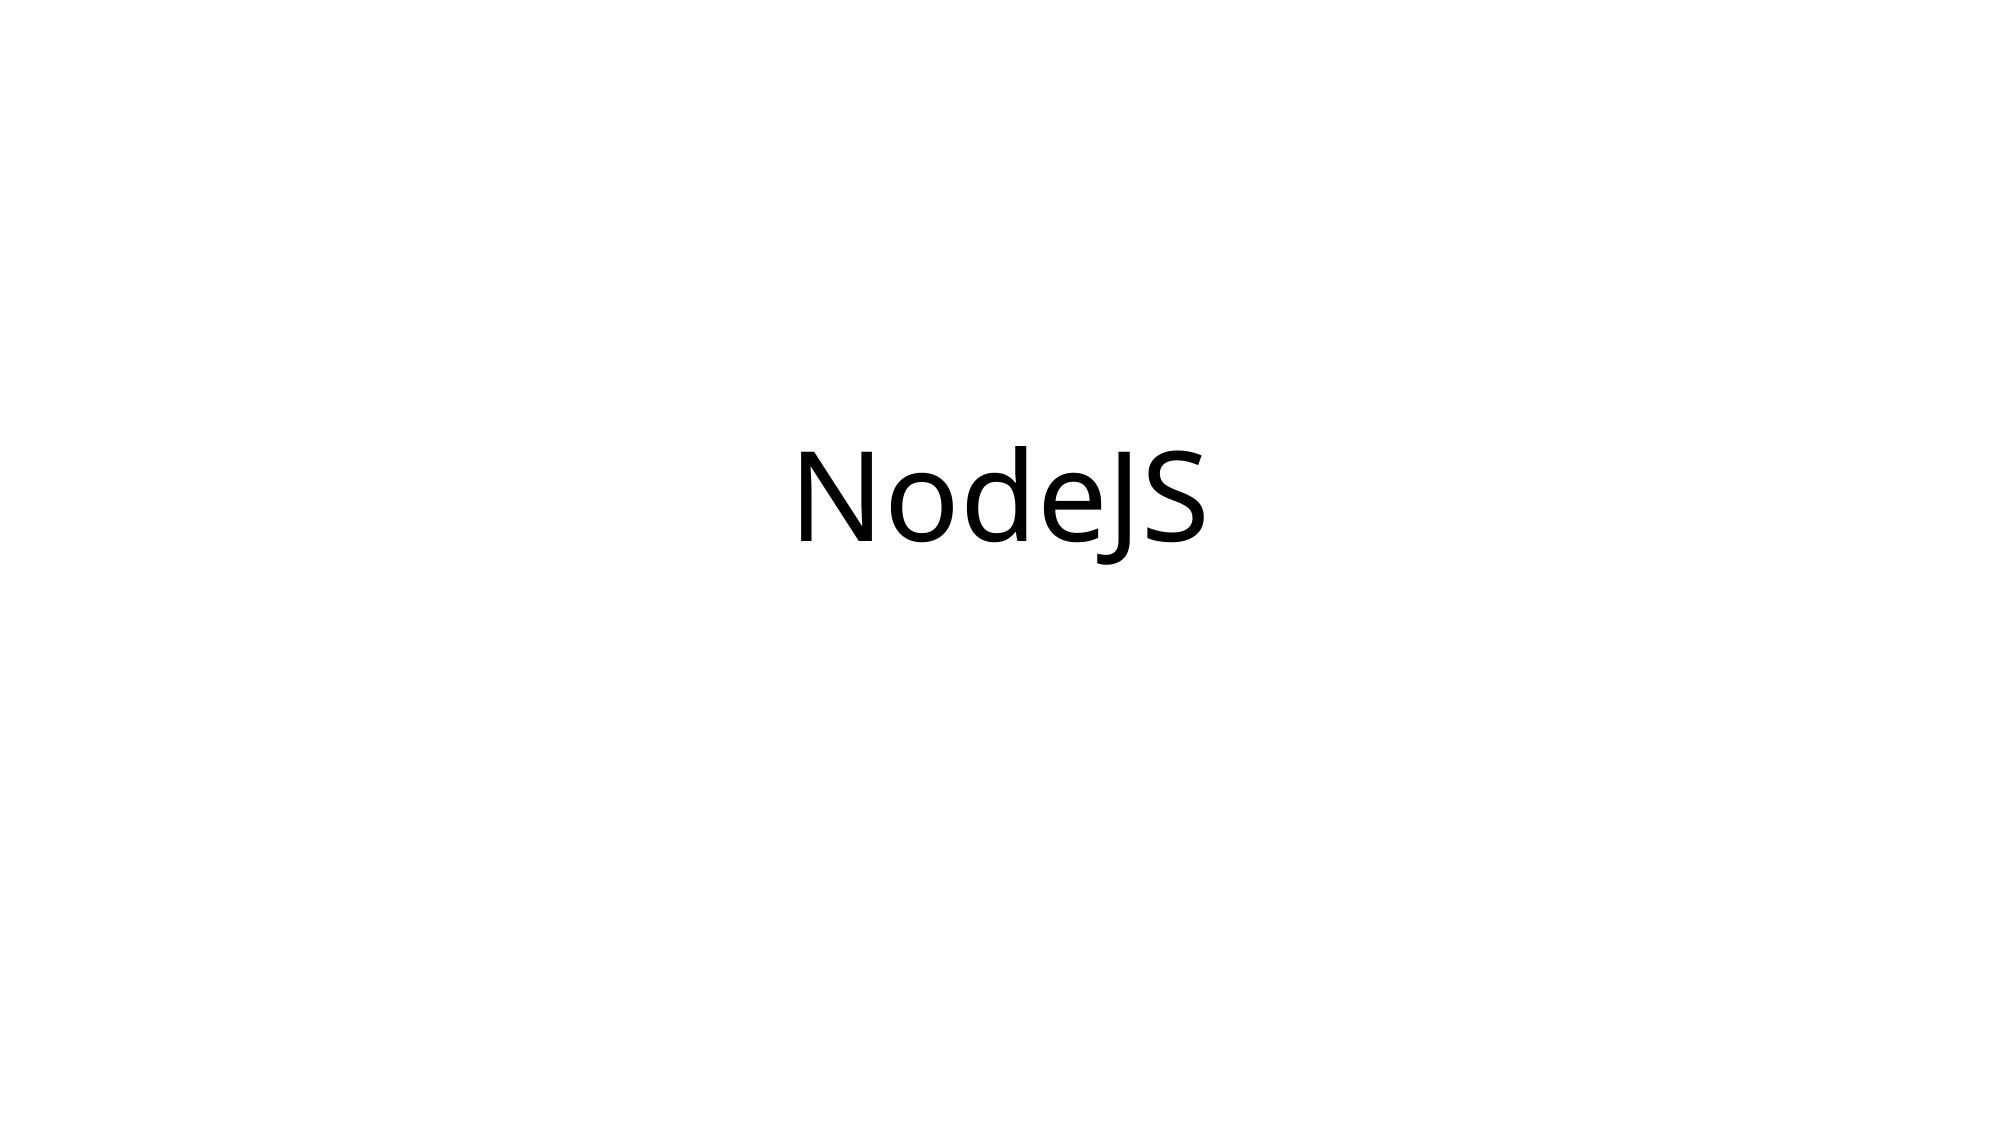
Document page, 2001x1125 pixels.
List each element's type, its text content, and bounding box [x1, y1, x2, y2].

title NodeJS [249, 184, 1750, 576]
